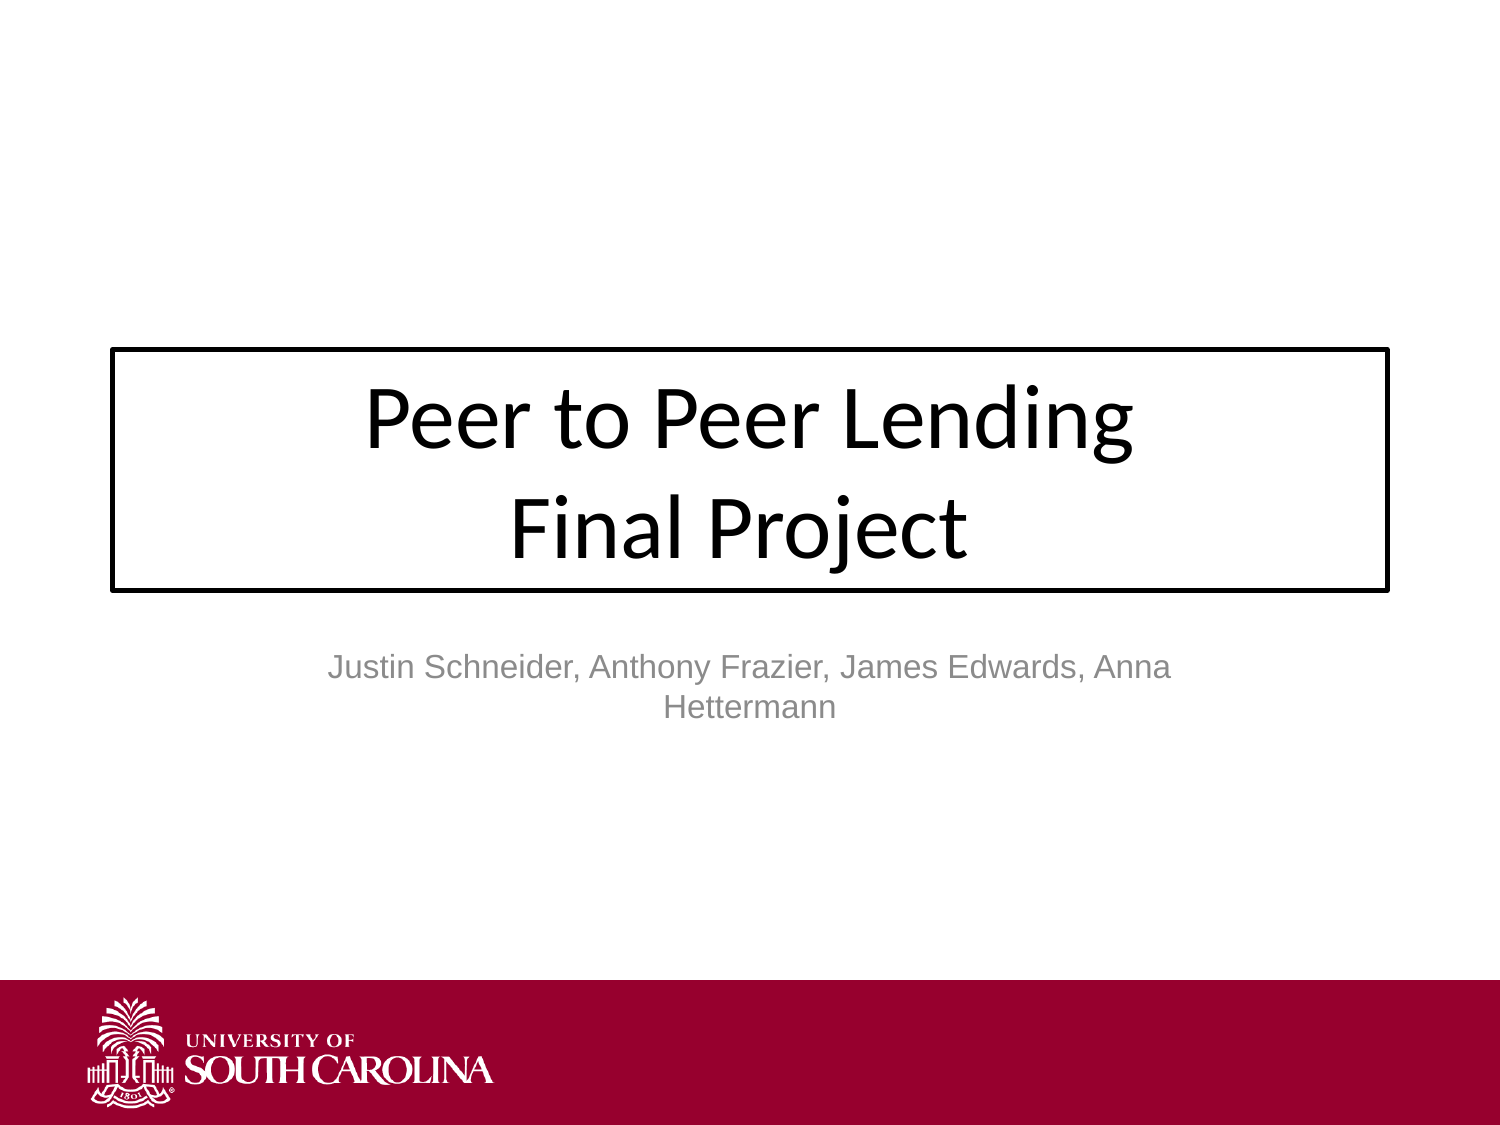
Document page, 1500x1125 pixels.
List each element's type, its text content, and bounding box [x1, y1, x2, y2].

subtitle Justin Schneider, Anthony Frazier, James Edwards, Anna Hettermann [225, 637, 1275, 925]
title Peer to Peer Lending Final Project [110, 347, 1390, 593]
picture [0, 980, 1500, 1125]
